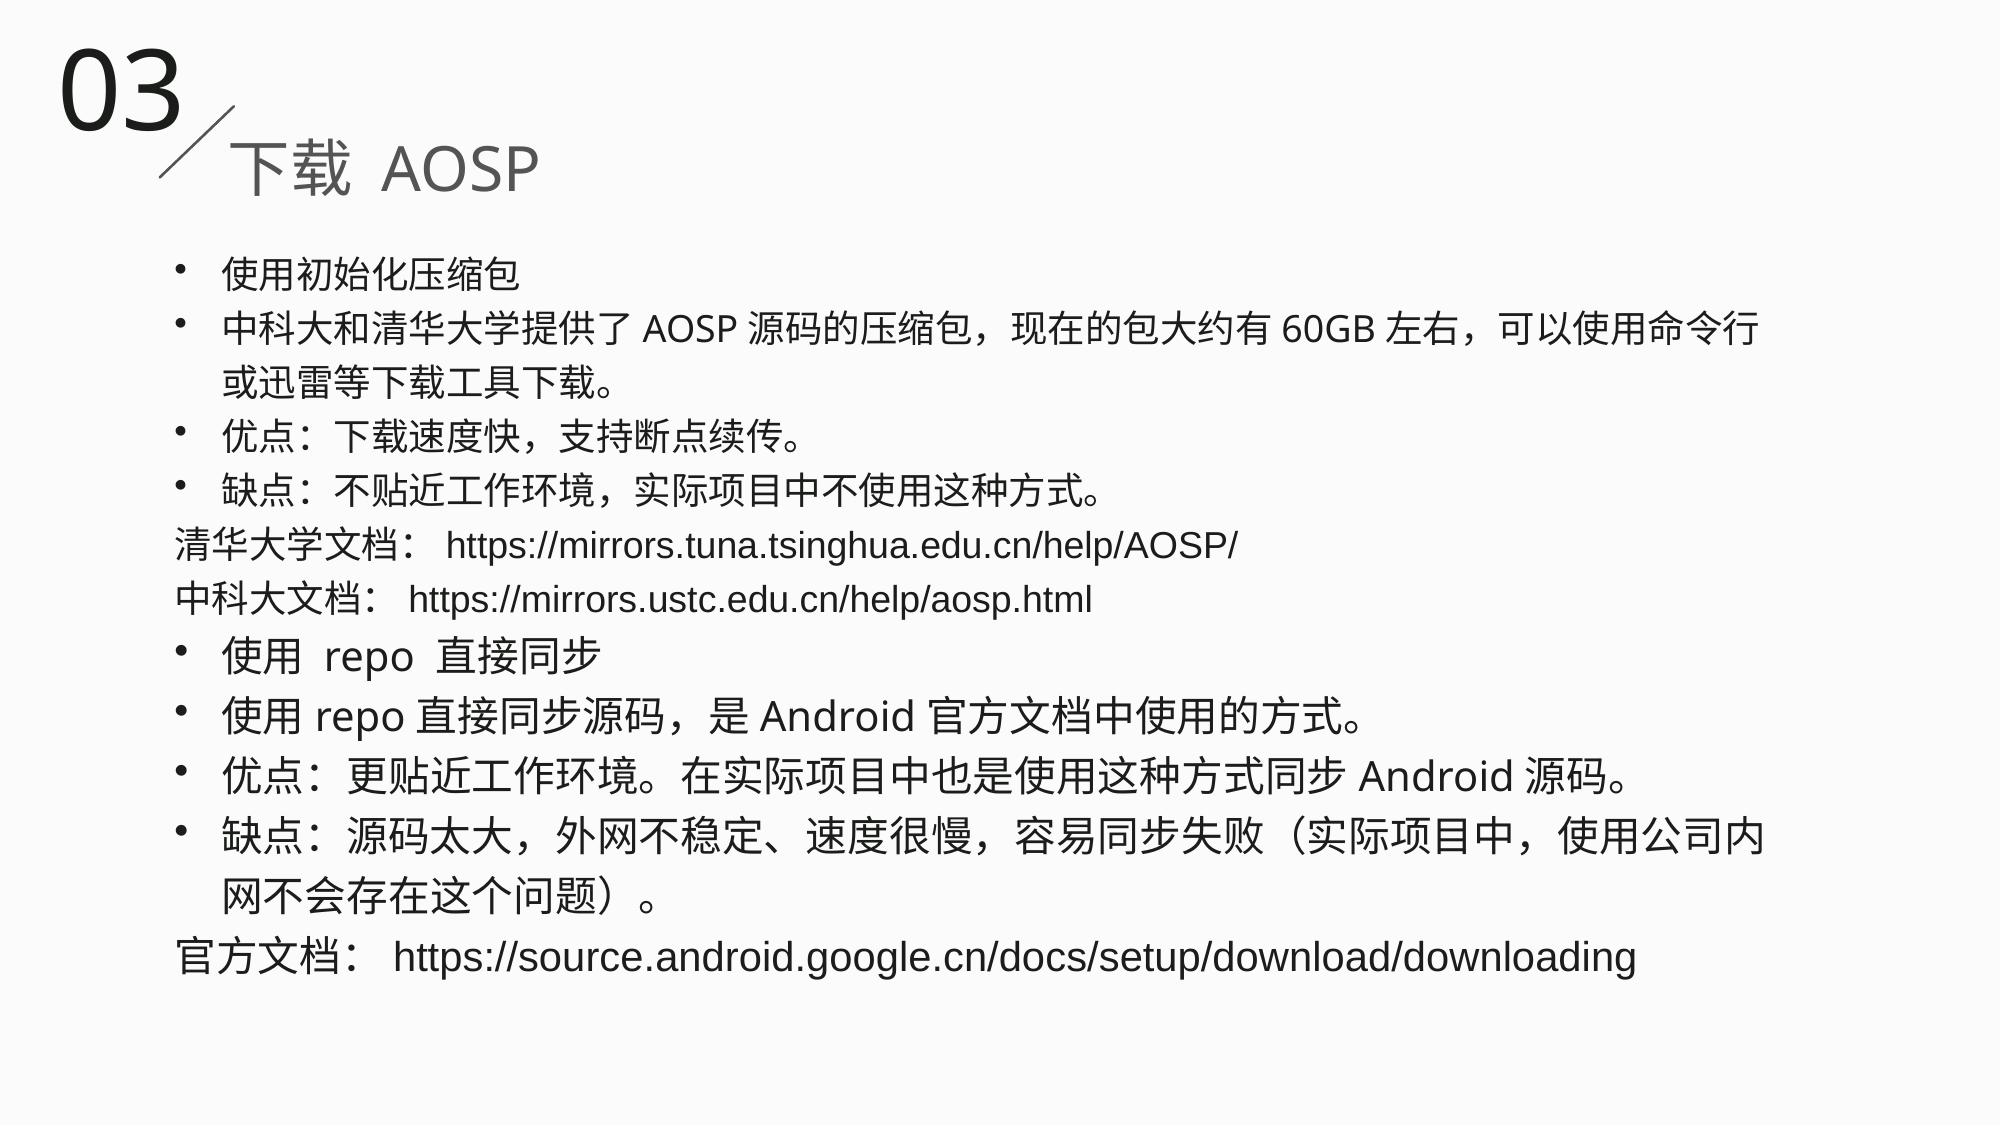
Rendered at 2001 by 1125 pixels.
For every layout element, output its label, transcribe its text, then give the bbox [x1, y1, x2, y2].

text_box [159, 106, 234, 178]
text_box 使用初始化压缩包 中科大和清华大学提供了AOSP源码的压缩包，现在的包大约有60GB左右，可以使用命令行或迅雷等下载工具下载。 优点：下载速度快，支持断点续传。 缺点：不贴近工作环境，实际项目中不使用这种方式。 清华大学文档：https://mirrors.tuna.tsinghua.edu.cn/help/AOSP/ 中科大文档：https://mirrors.ustc.edu.cn/help/aosp.html 使用 repo 直接同步 使用repo直接同步源码，是Android官方文档中使用的方式。 优点：更贴近工作环境。在实际项目中也是使用这种方式同步Android源码。 缺点：源码太大，外网不稳定、速度很慢，容易同步失败（实际项目中，使用公司内网不会存在这个问题）。 官方文档：https://source.android.google.cn/docs/setup/download/downloading [159, 234, 1782, 998]
text_box 下载 AOSP [213, 106, 1782, 212]
text_box 03 [42, 10, 214, 161]
